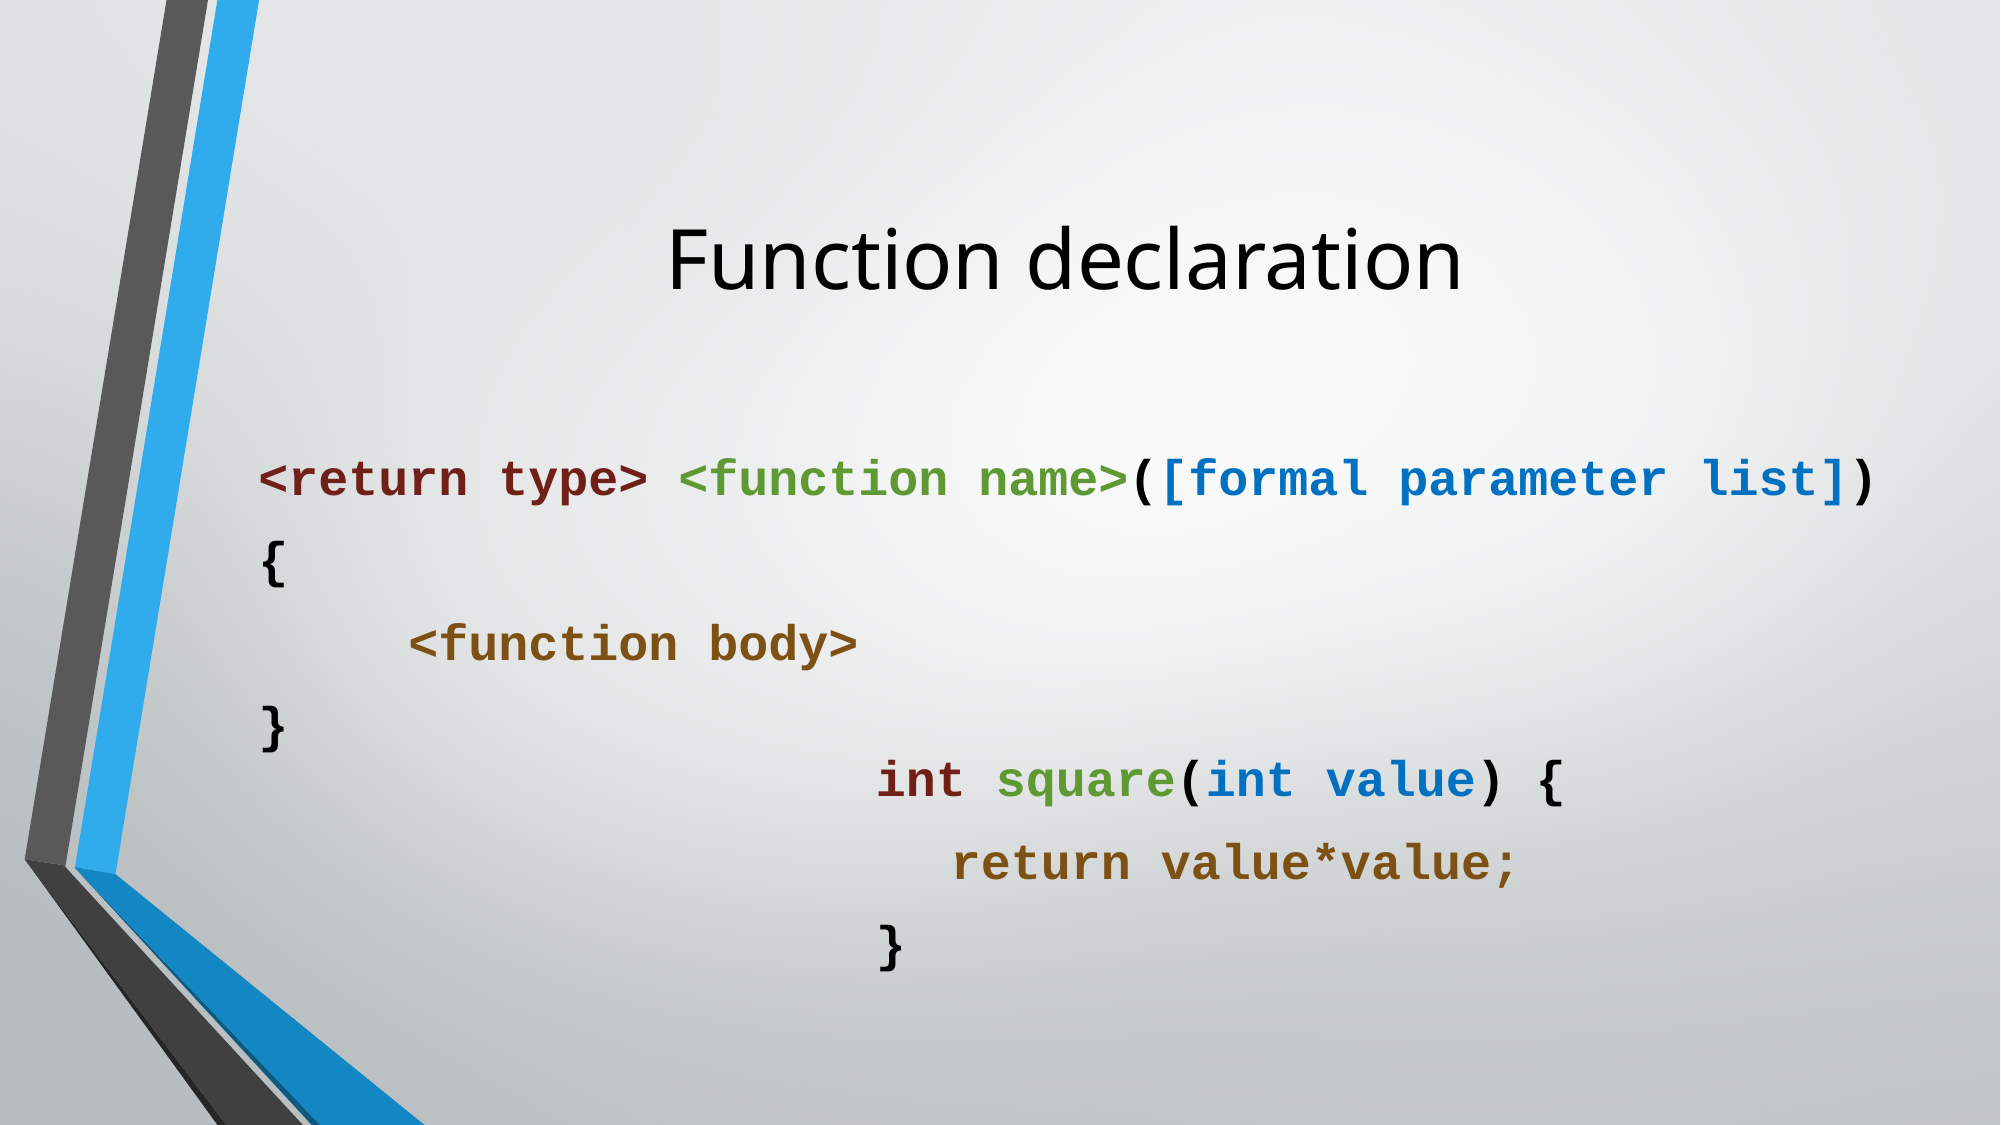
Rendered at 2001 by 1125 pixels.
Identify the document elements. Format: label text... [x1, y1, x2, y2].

title Function declaration [243, 112, 1887, 400]
list int square(int value) { return value*value; } [860, 860, 1757, 994]
text_box <return type> <function name>([formal parameter list]) { <function body> } [243, 437, 1990, 860]
